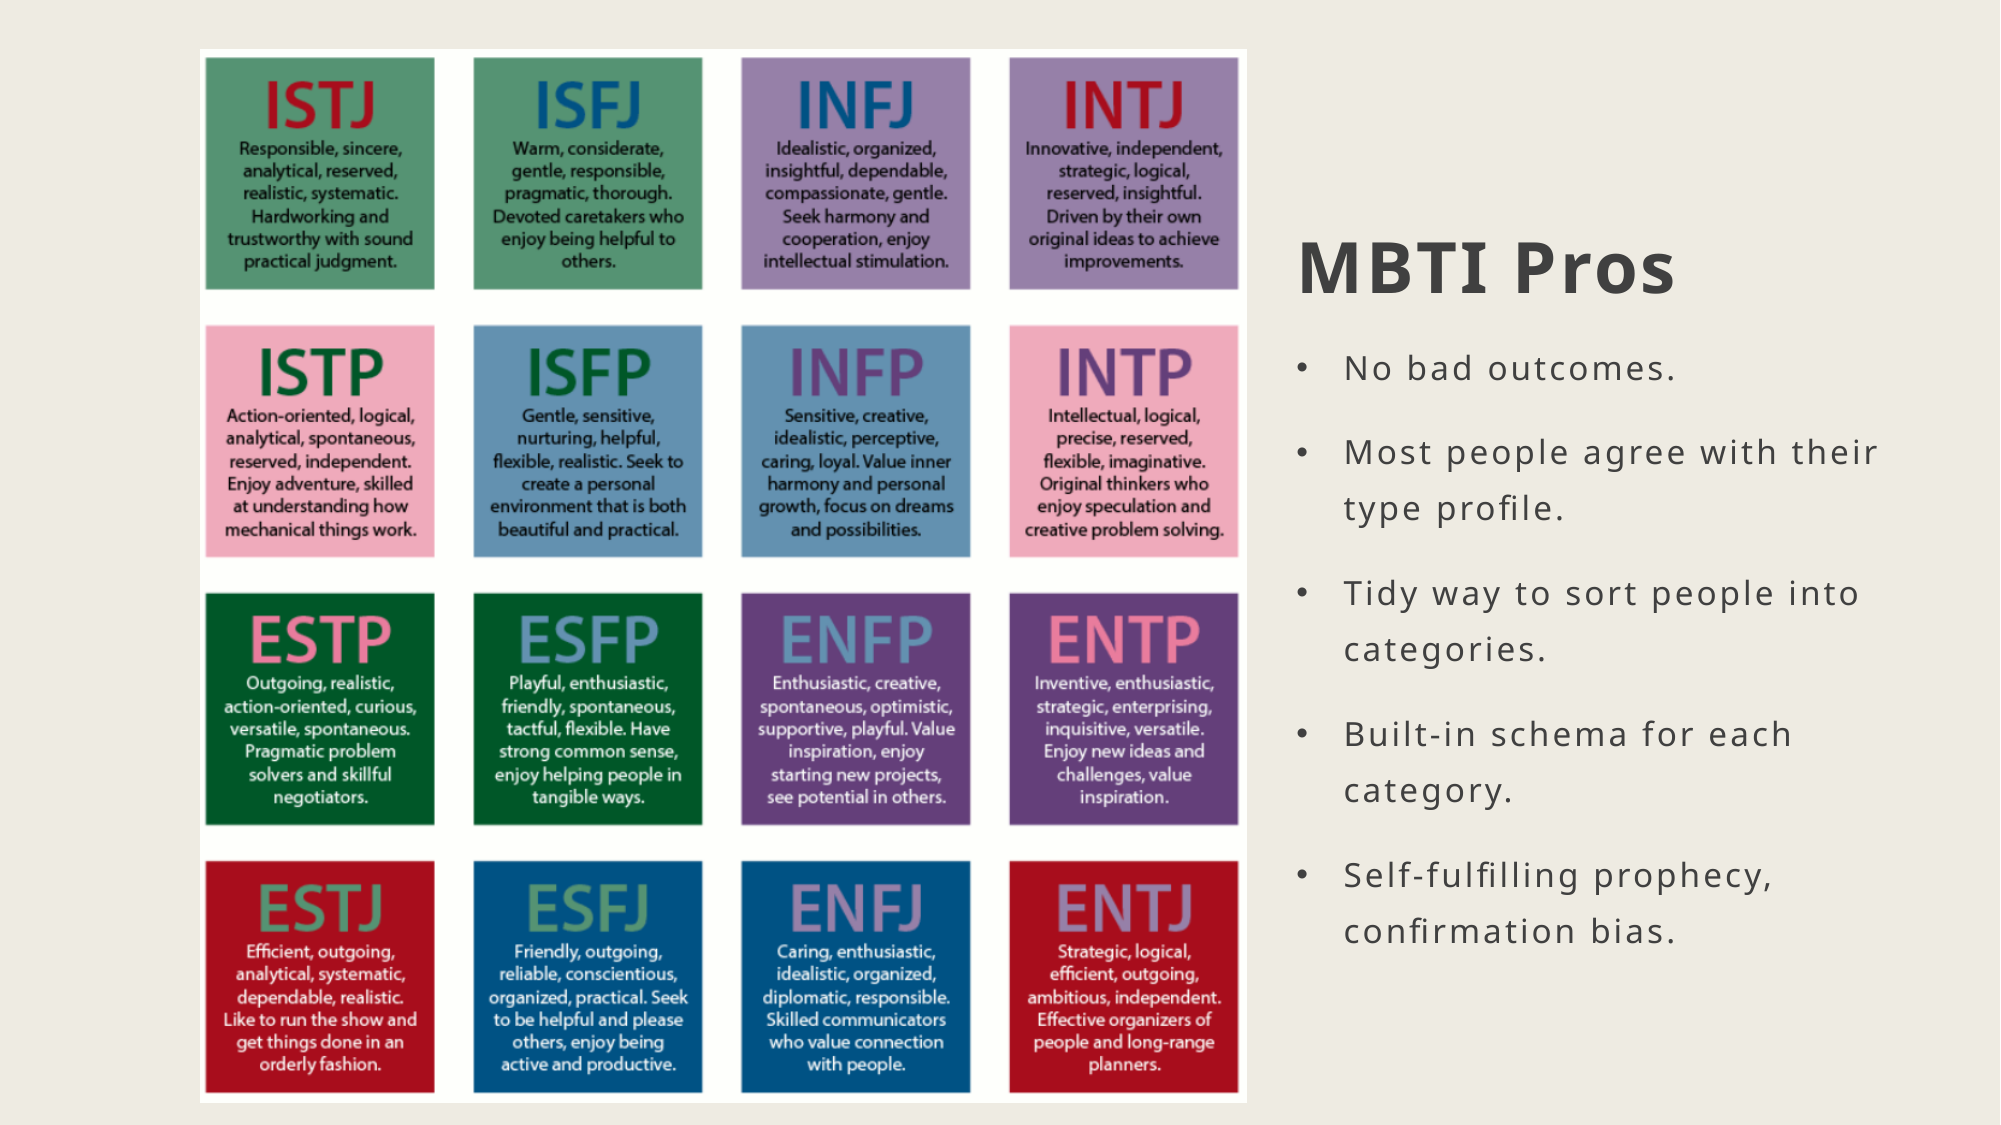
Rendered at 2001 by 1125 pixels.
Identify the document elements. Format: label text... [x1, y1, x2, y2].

title MBTI Pros [1278, 95, 1909, 312]
picture [199, 49, 1247, 1104]
list No bad outcomes. Most people agree with their type profile. Tidy way to sort people into categories. Built-in schema for each category. Self-fulfilling prophecy, confirmation bias. [1278, 312, 1920, 1079]
